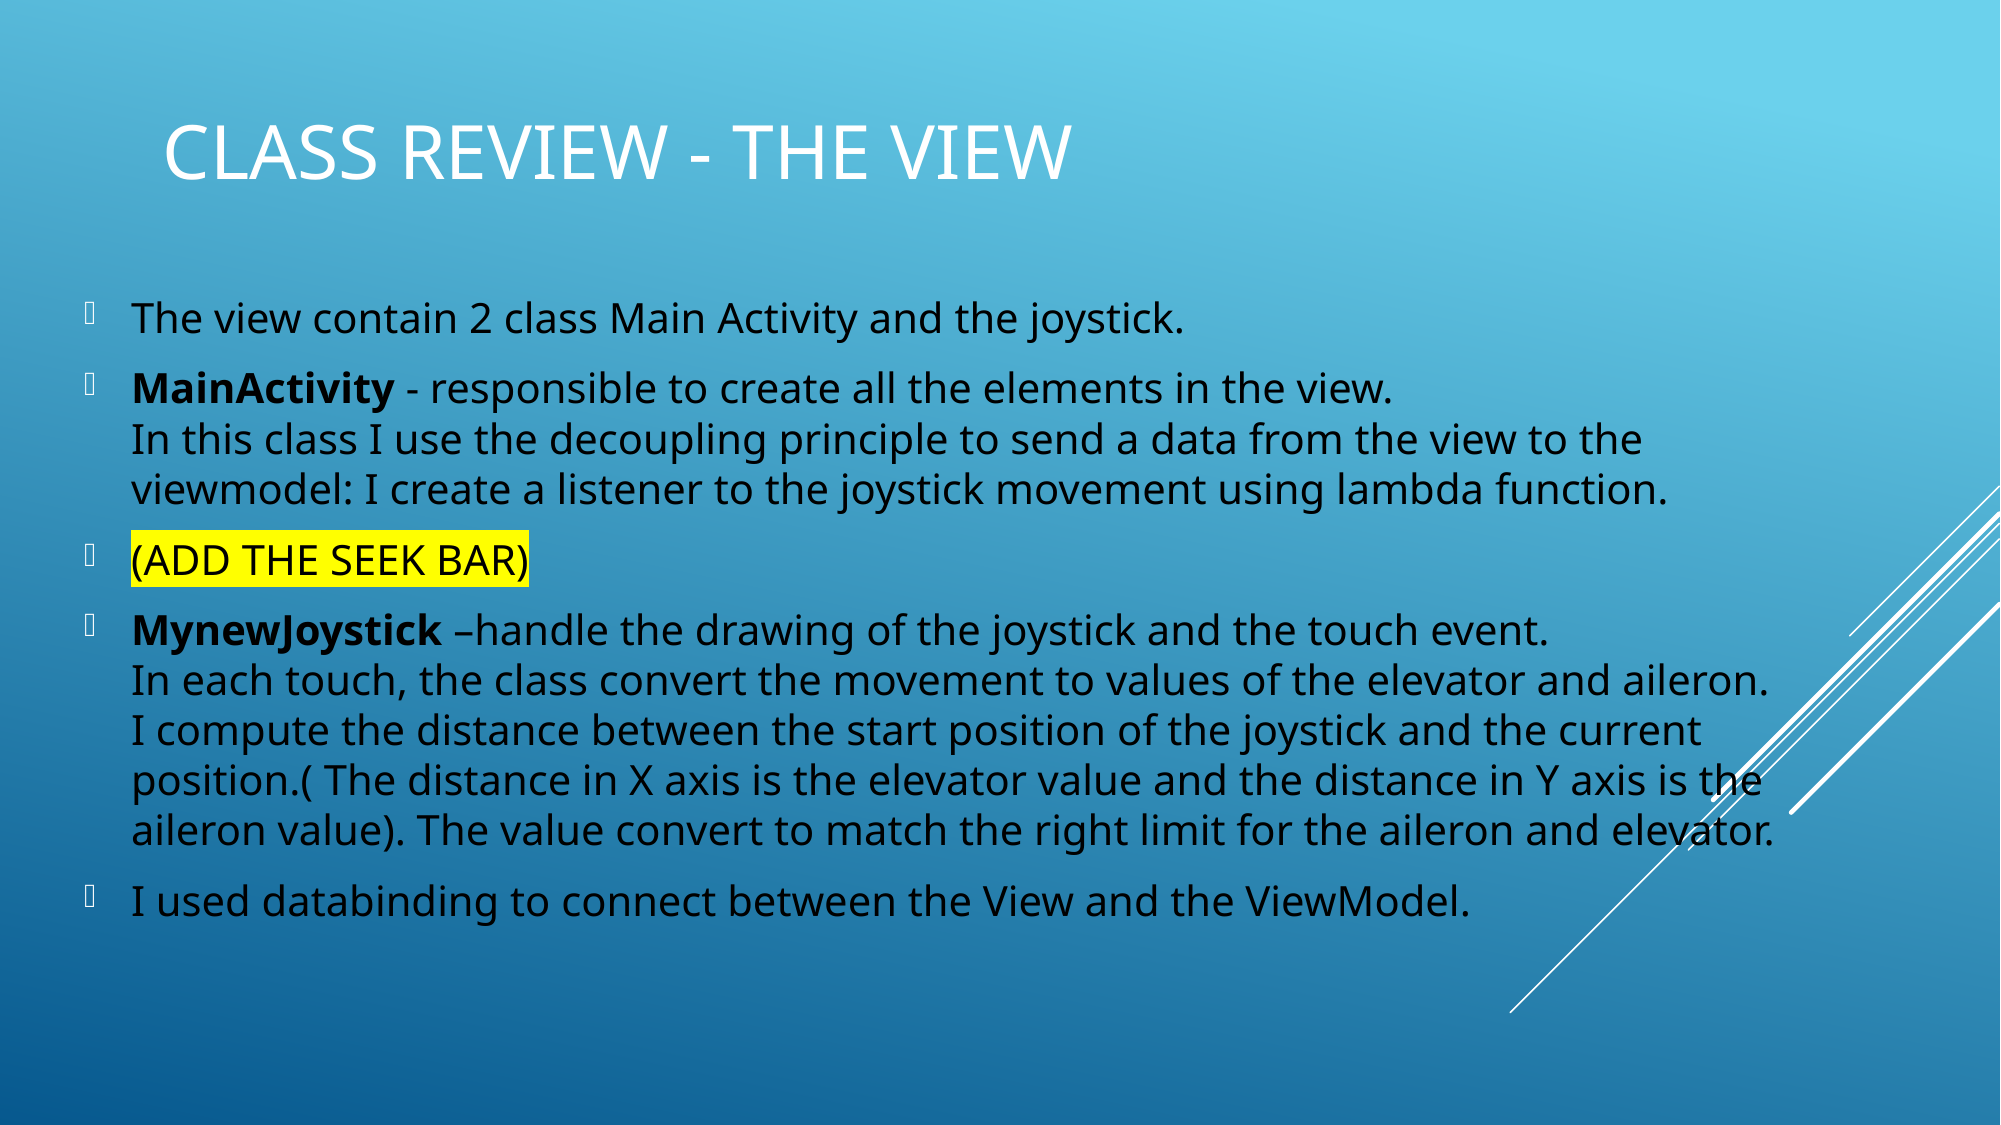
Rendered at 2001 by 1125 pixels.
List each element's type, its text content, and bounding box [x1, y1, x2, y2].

title Class review - The View [147, 25, 1548, 234]
list The view contain 2 class Main Activity and the joystick. MainActivity - responsible to create all the elements in the view. In this class I use the decoupling principle to send a data from the view to the viewmodel: I create a listener to the joystick movement using lambda function. (ADD THE SEEK BAR) MynewJoystick –handle the drawing of the joystick and the touch event. In each touch, the class convert the movement to values of the elevator and aileron. I compute the distance between the start position of the joystick and the current position.( The distance in X axis is the elevator value and the distance in Y axis is the aileron value). The value convert to match the right limit for the aileron and elevator. I used databinding to connect between the View and the ViewModel. [69, 234, 1802, 983]
